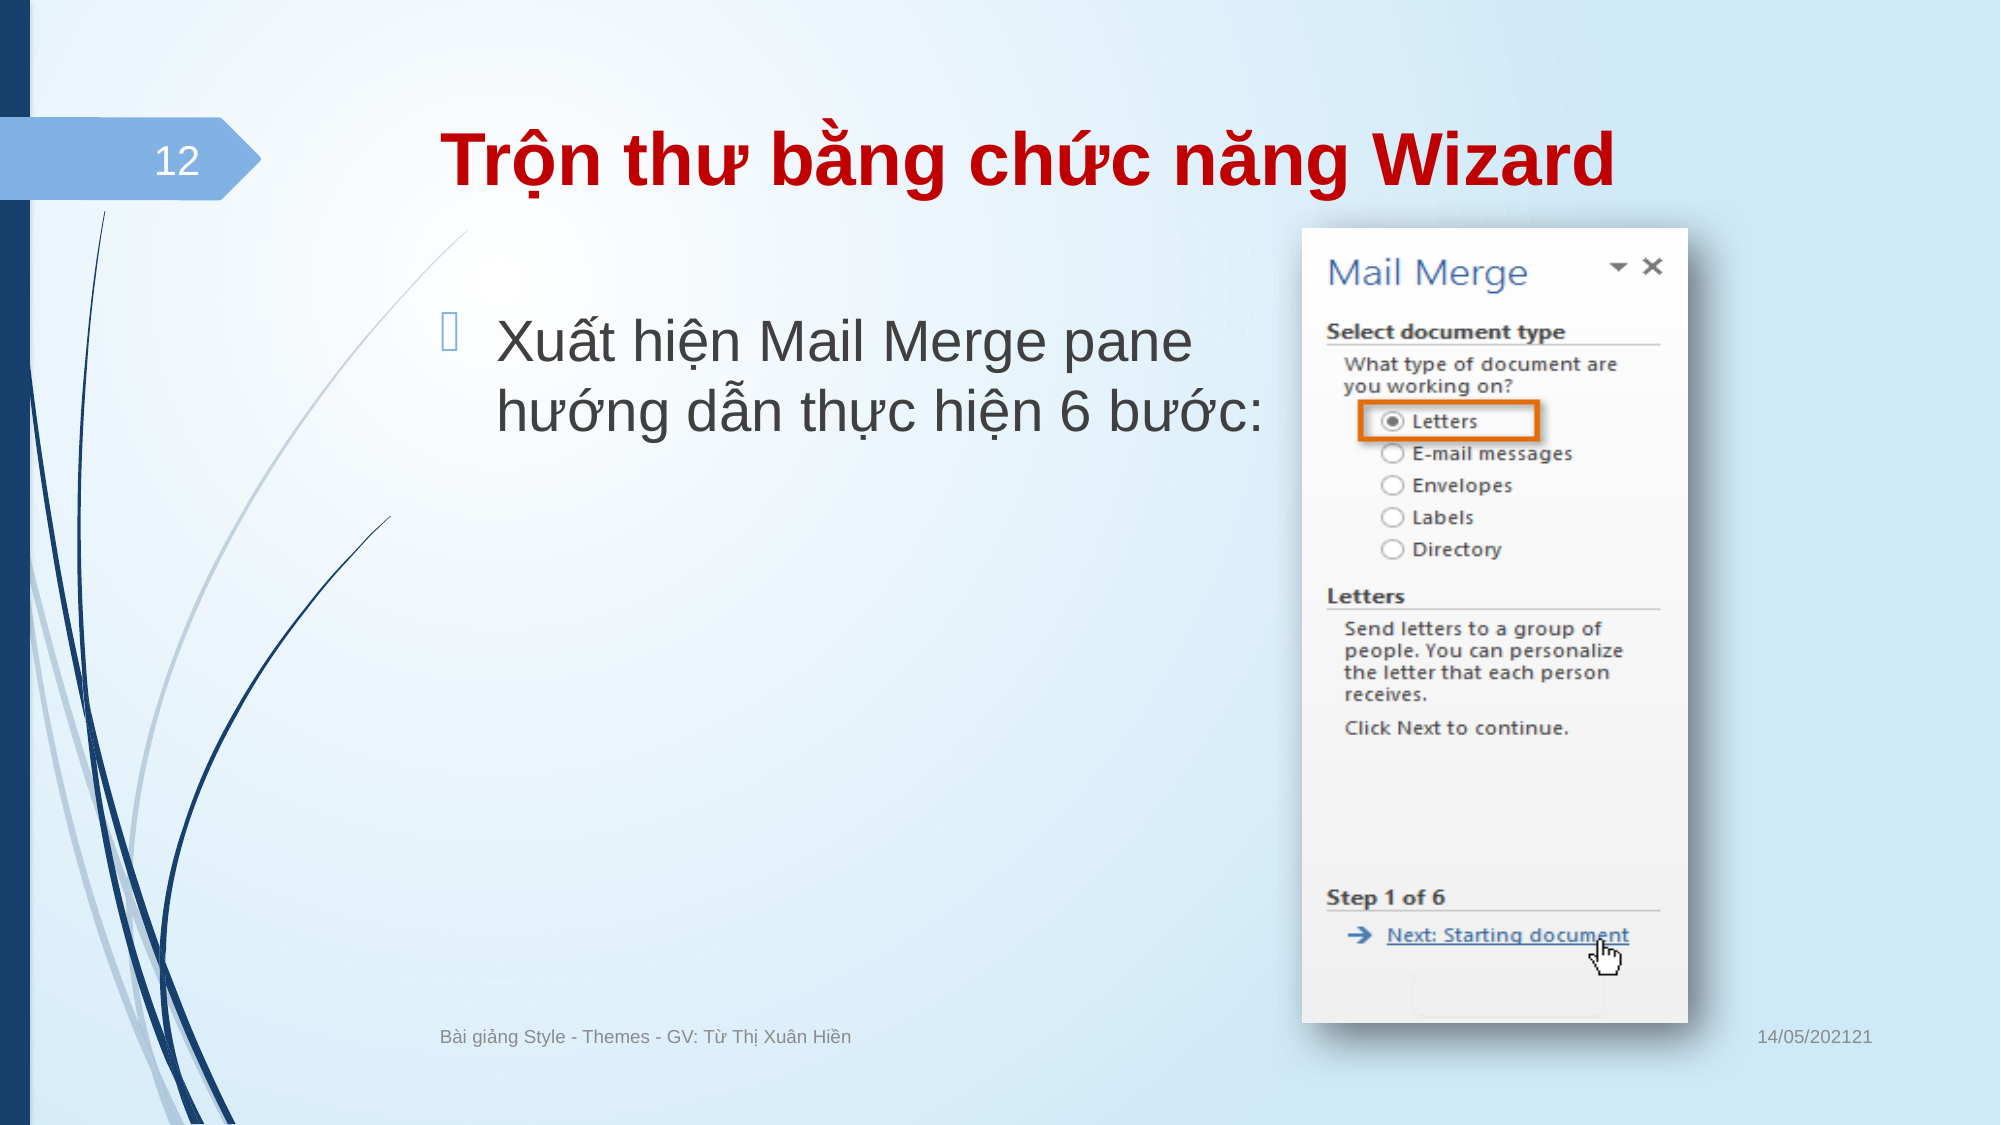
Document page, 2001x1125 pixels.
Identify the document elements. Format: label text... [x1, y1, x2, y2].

picture [1301, 228, 1688, 1023]
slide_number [1699, 1005, 1888, 1067]
slide_number 12 [87, 129, 216, 190]
list Xuất hiện Mail Merge pane hướng dẫn thực hiện 6 bước: [424, 295, 1284, 970]
footer Bài giảng Style - Themes - GV: Từ Thị Xuân Hiền [424, 1006, 1320, 1067]
title Trộn thư bằng chức năng Wizard [425, 102, 1888, 261]
